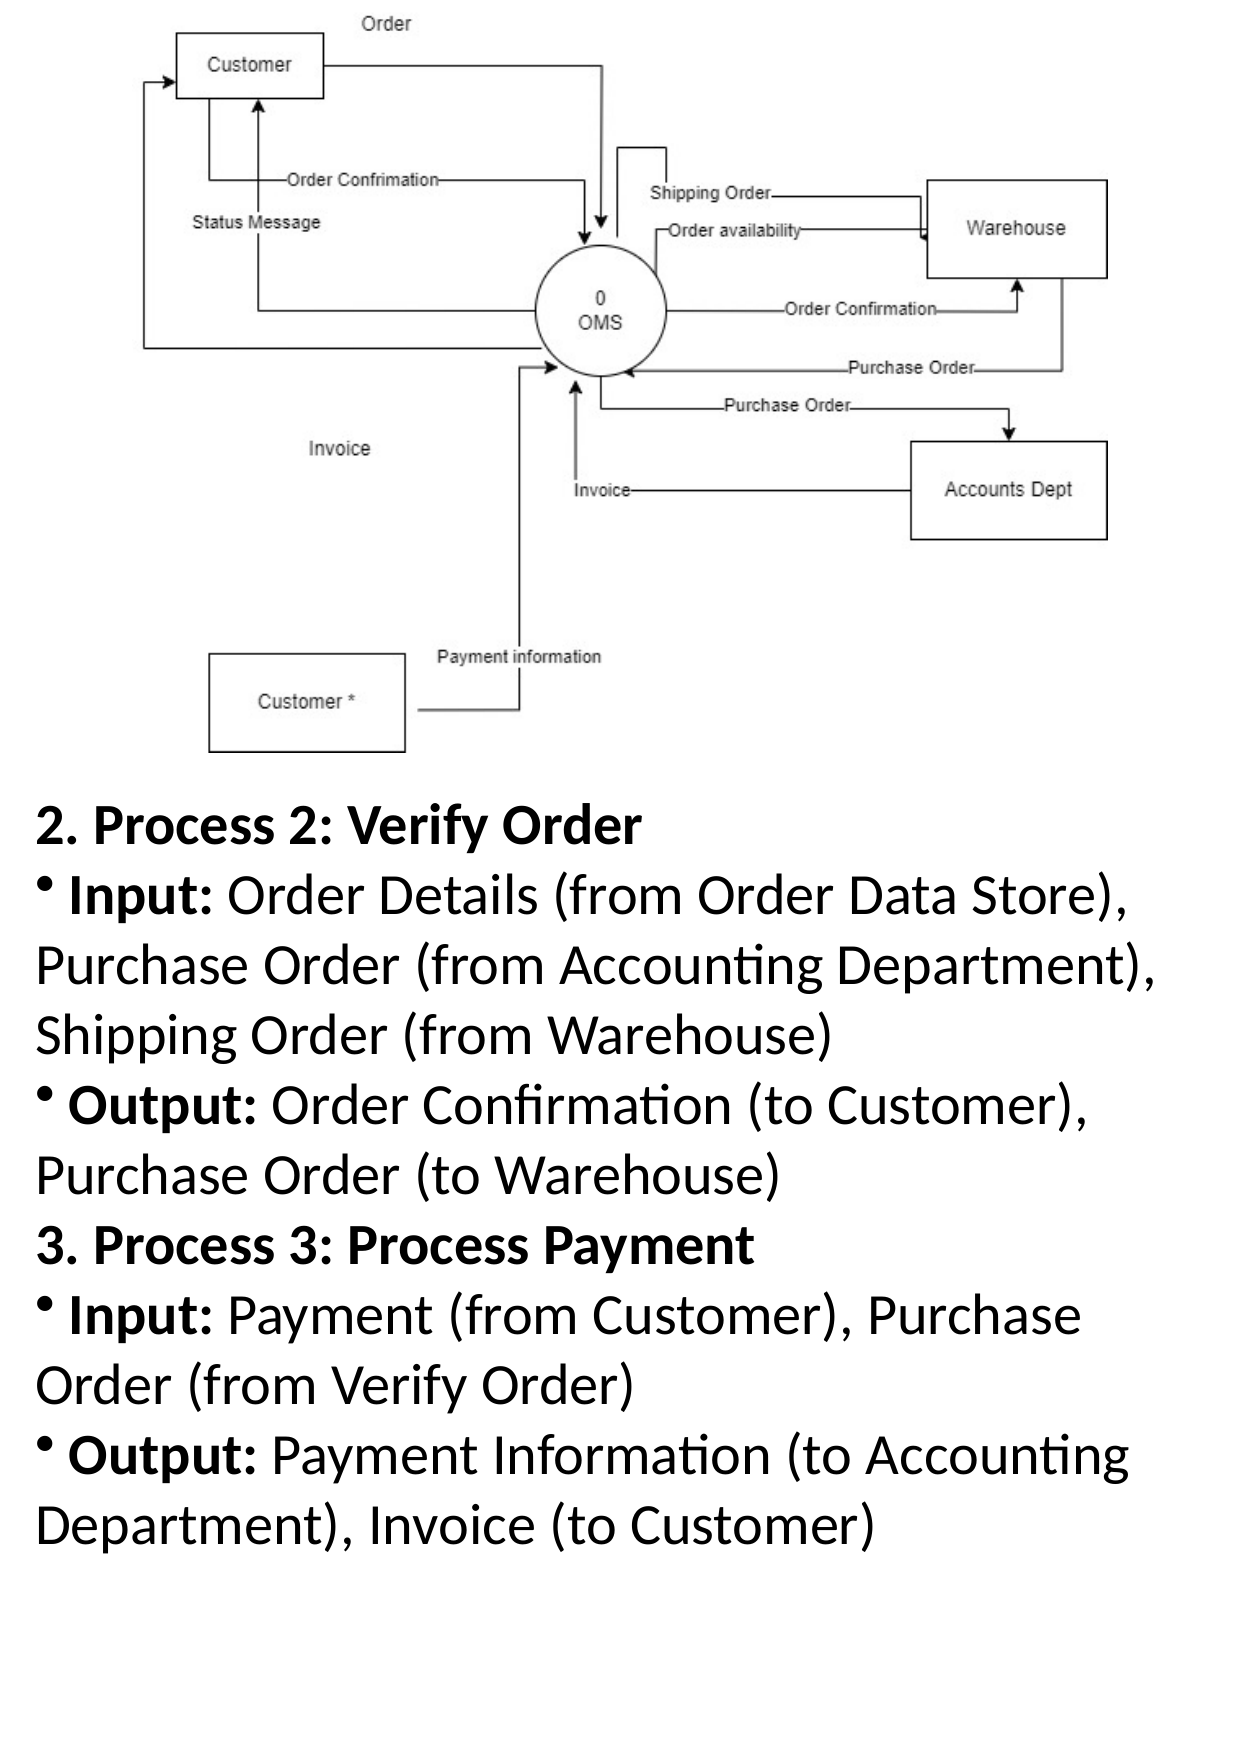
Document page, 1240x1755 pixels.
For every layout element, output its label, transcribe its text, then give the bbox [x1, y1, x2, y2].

picture [131, 0, 1108, 753]
text_box 2. Process 2: Verify Order Input: Order Details (from Order Data Store), Purchase Order (from Accounting Department), Shipping Order (from Warehouse) Output: Order Confirmation (to Customer), Purchase Order (to Warehouse) 3. Process 3: Process Payment Input: Payment (from Customer), Purchase Order (from Verify Order) Output: Payment Information (to Accounting Department), Invoice (to Customer) [20, 778, 1220, 1564]
